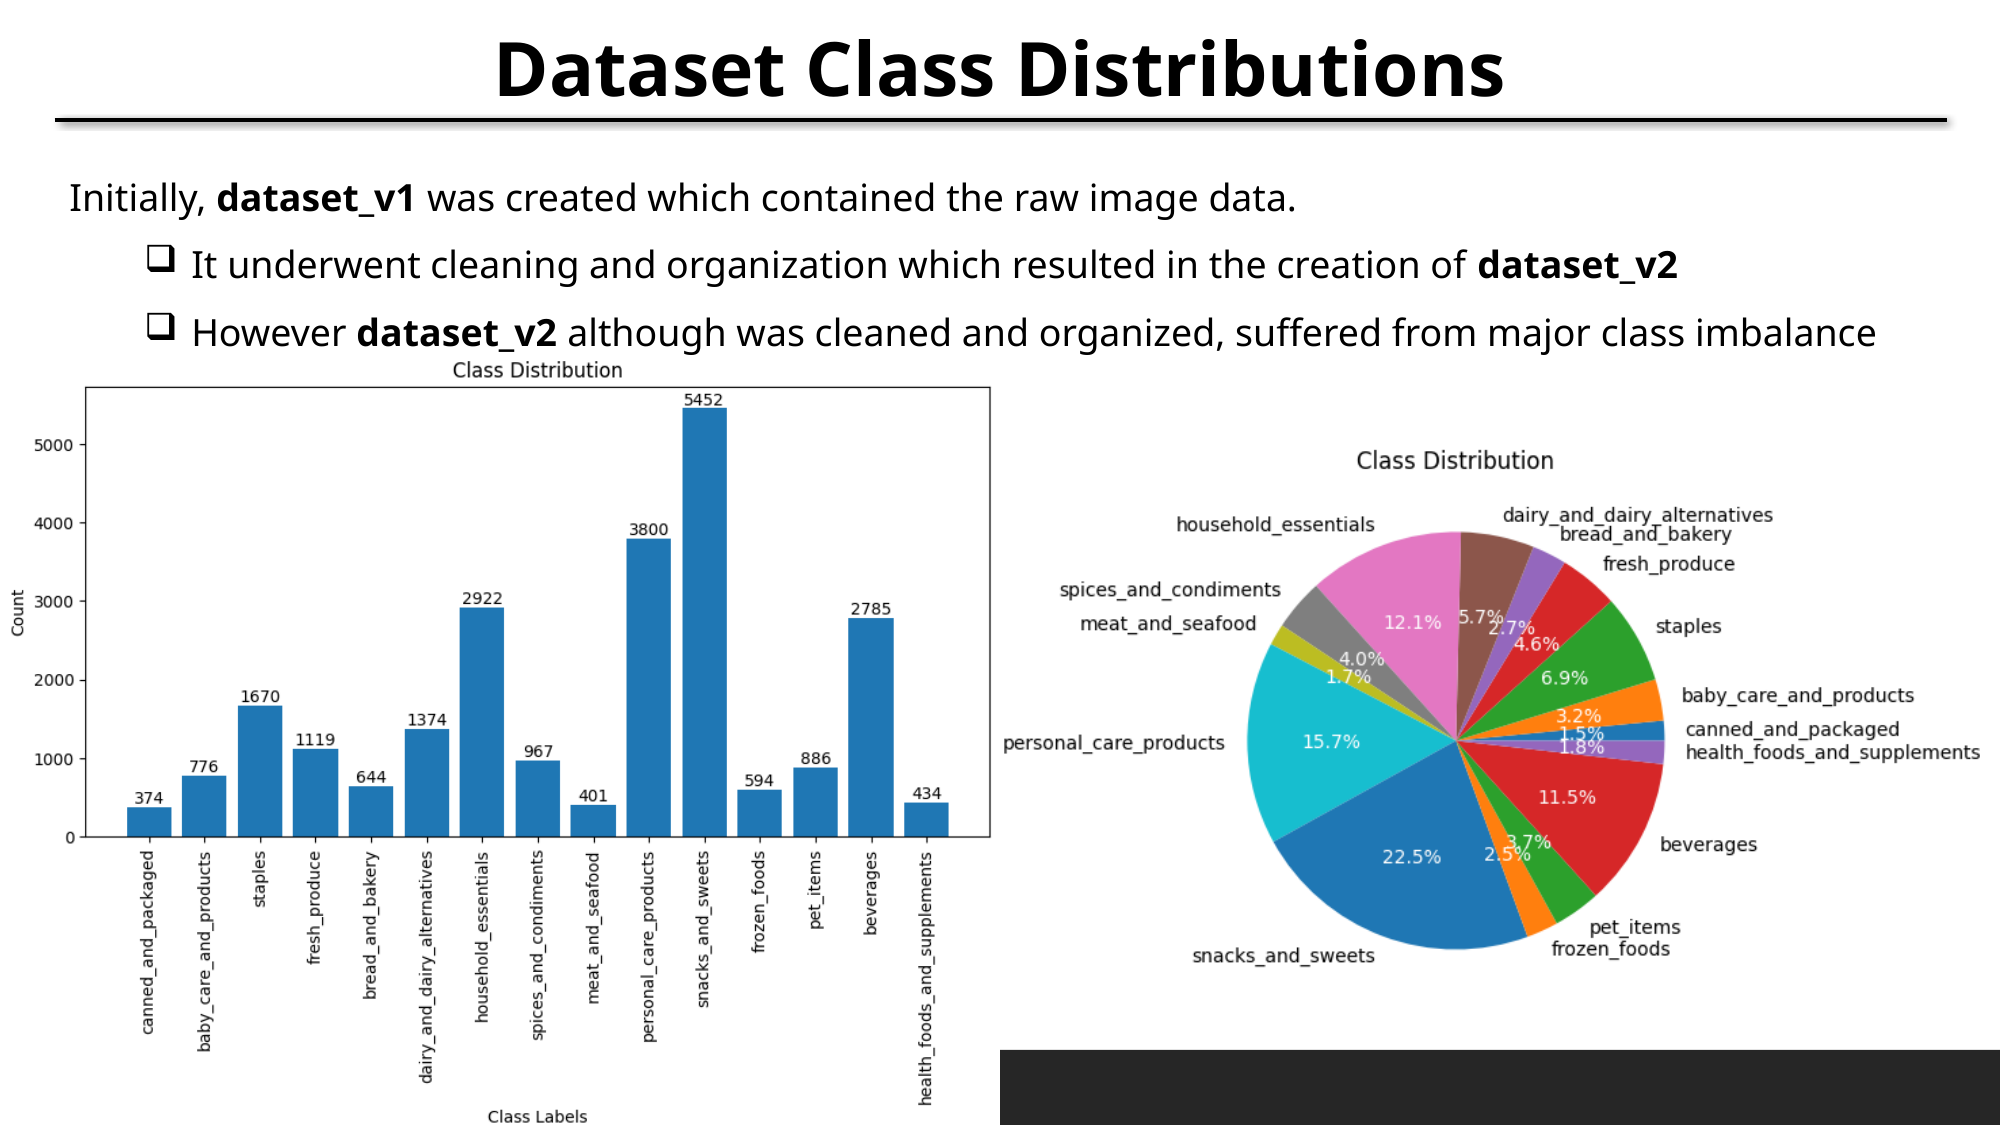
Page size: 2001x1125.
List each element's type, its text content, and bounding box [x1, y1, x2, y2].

text_box Initially, dataset_v1 was created which contained the raw image data. It underwent cleaning and organization which resulted in the creation of dataset_v2 However dataset_v2 although was cleaned and organized, suffered from major class imbalance [54, 143, 1947, 362]
text_box Dataset Class Distributions [478, 13, 1521, 114]
picture [0, 346, 1984, 1125]
